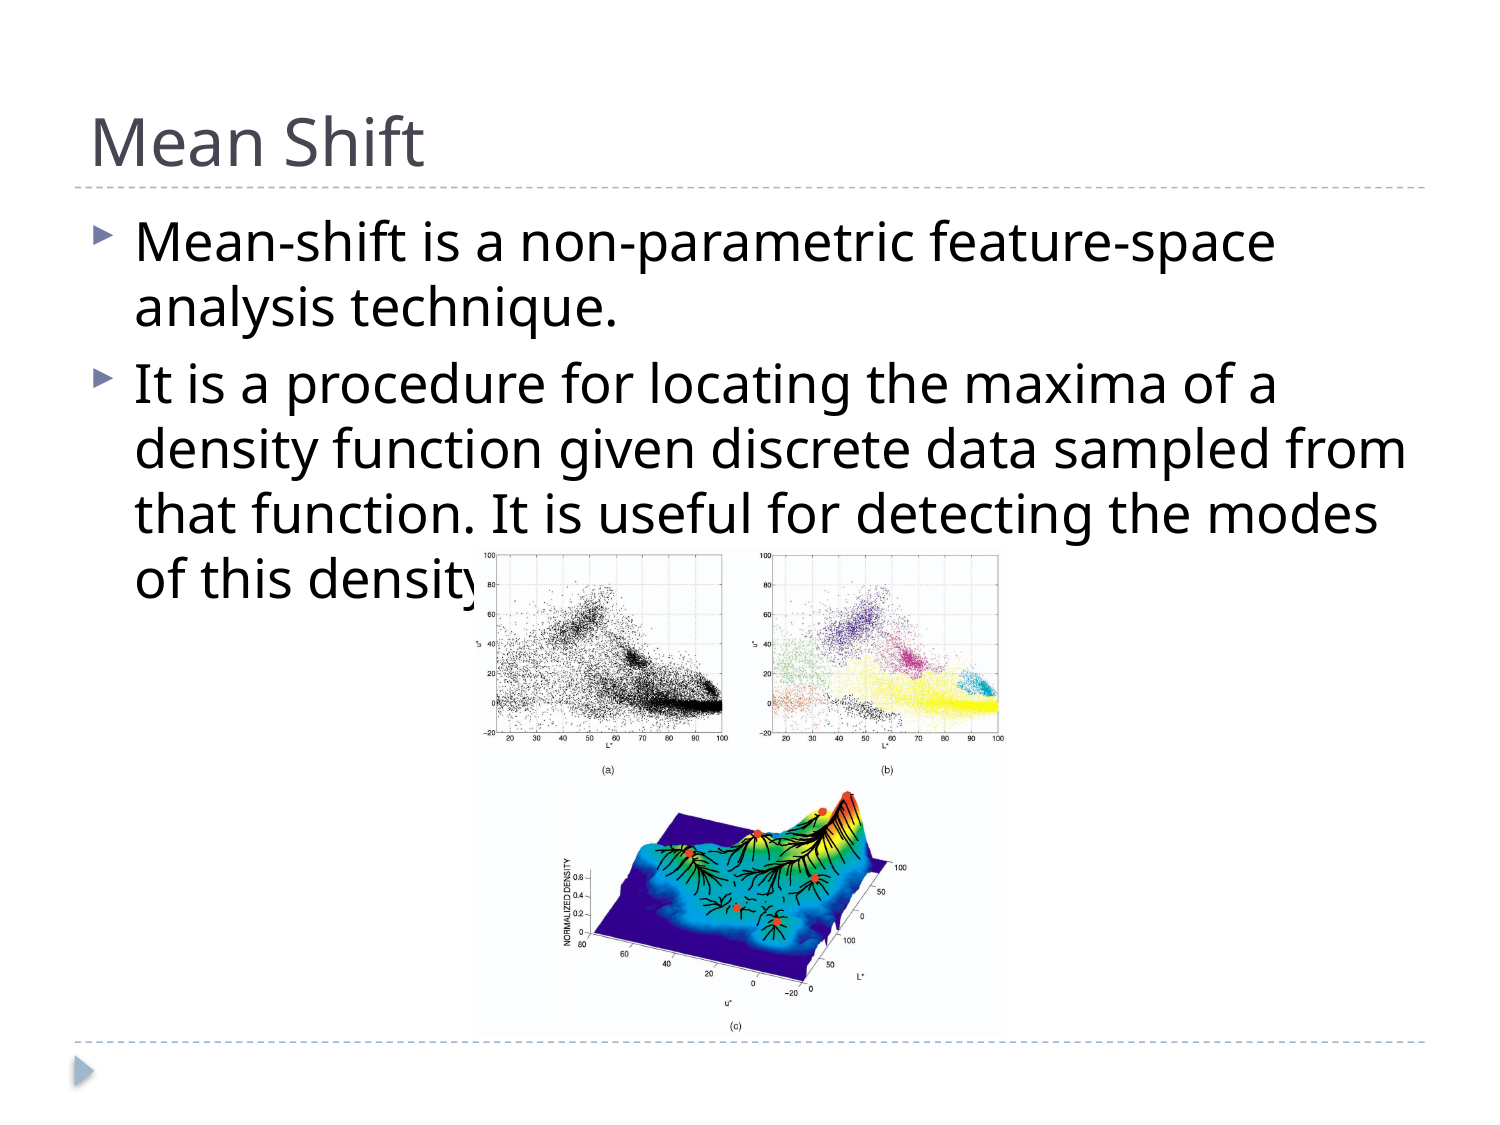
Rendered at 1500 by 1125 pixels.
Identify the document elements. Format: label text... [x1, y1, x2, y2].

title Mean Shift [75, 24, 1425, 188]
picture [474, 549, 1006, 1037]
list Mean-shift is a non-parametric feature-space analysis technique. It is a procedure for locating the maxima of a density function given discrete data sampled from that function. It is useful for detecting the modes of this density. [75, 200, 1425, 1010]
